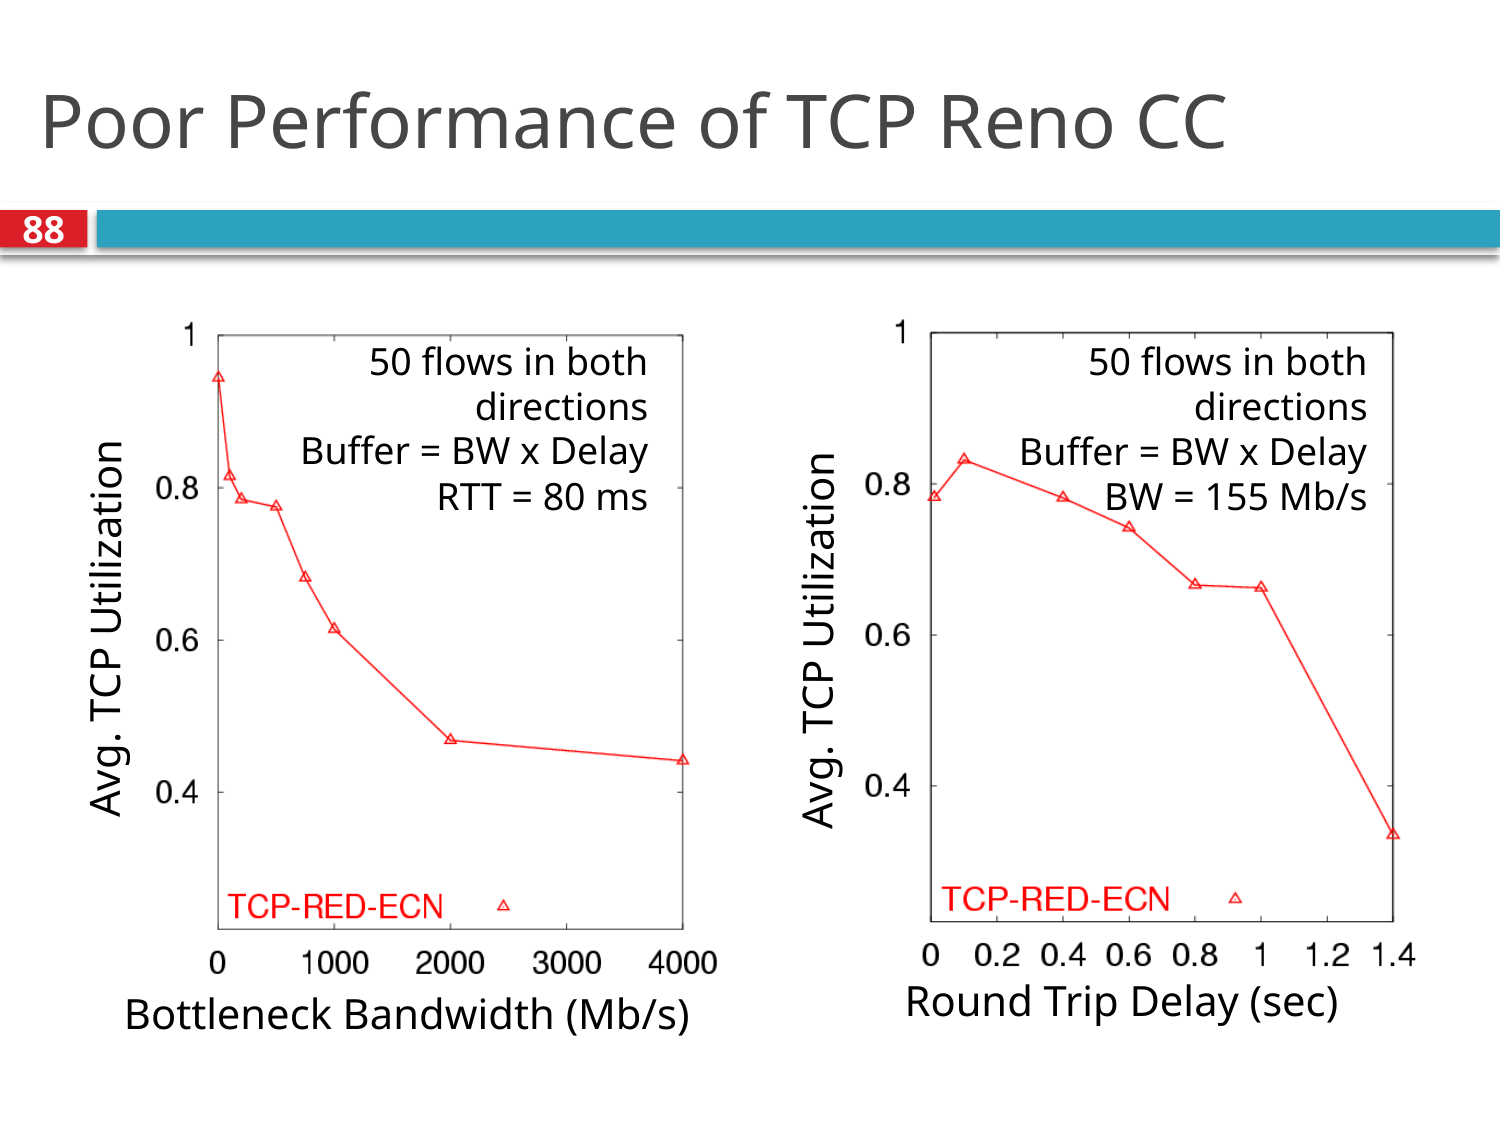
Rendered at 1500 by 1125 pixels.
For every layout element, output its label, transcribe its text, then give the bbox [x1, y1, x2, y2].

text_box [775, 318, 1421, 1034]
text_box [63, 317, 751, 1046]
slide_number 88 [0, 206, 88, 257]
title Poor Performance of TCP Reno CC [24, 37, 1475, 200]
